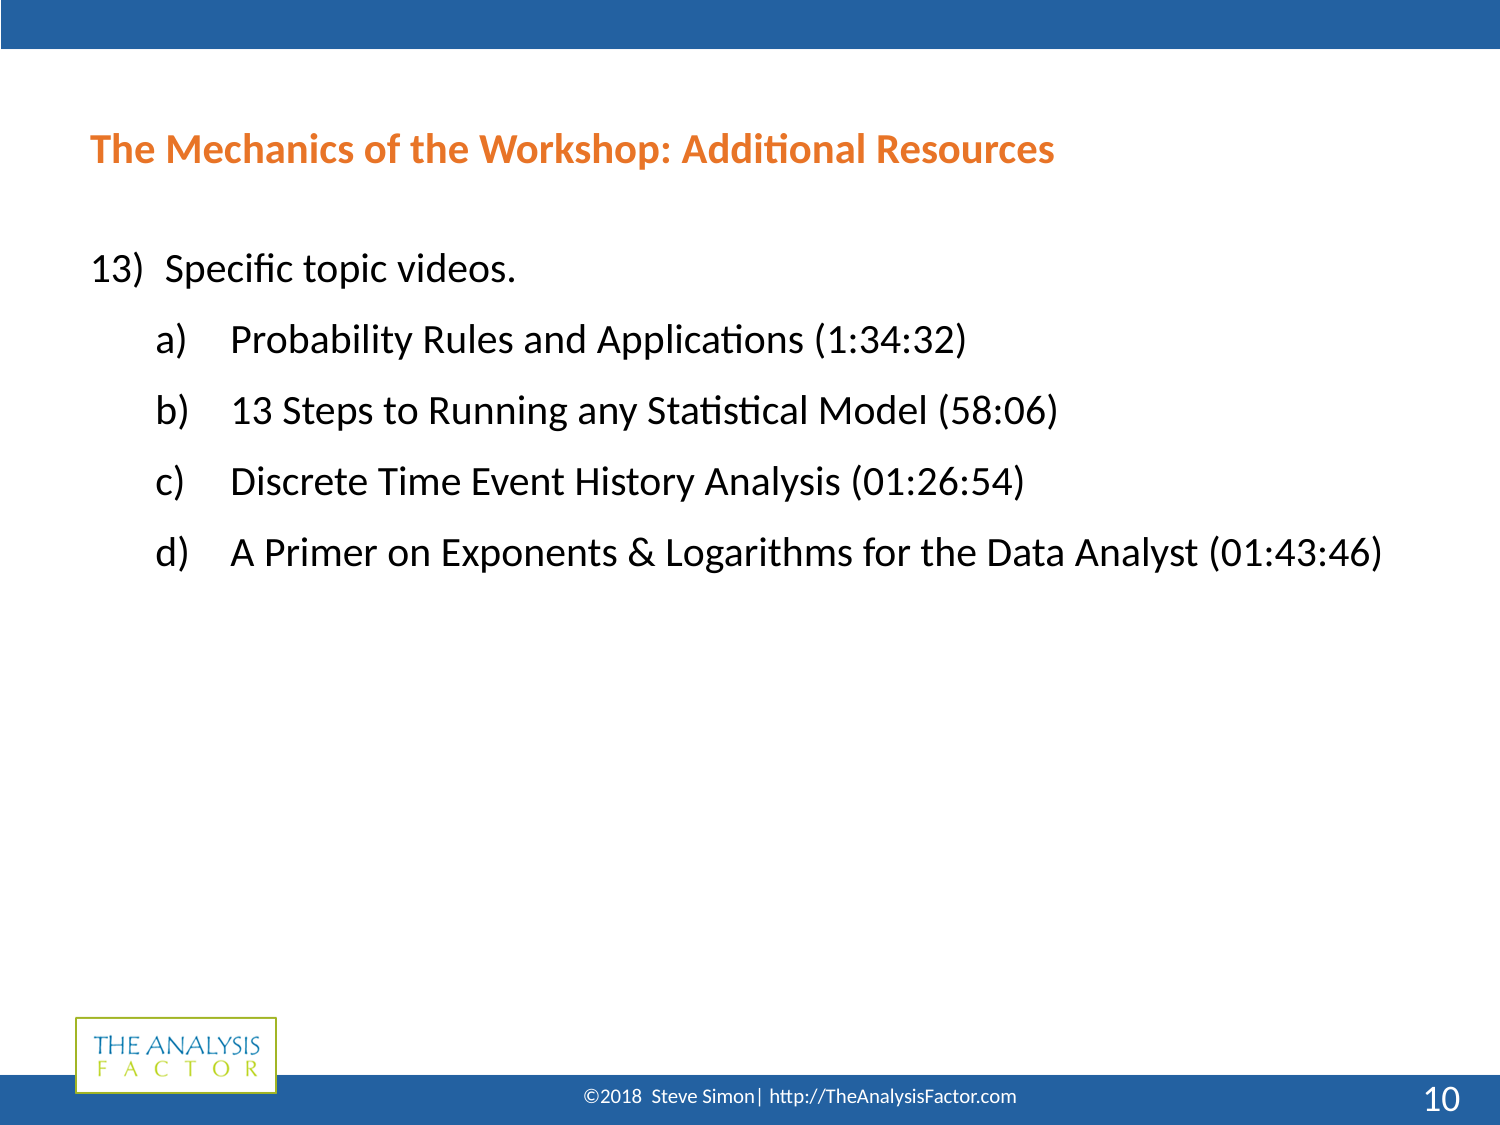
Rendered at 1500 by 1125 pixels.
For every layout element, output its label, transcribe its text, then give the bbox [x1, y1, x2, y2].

title The Mechanics of the Workshop: Additional Resources [75, 112, 1425, 225]
footer ©2018 Steve Simon| http://TheAnalysisFactor.com [437, 1074, 1163, 1113]
slide_number 10 [1125, 1066, 1475, 1125]
picture [0, 0, 1500, 1125]
list Specific topic videos. Probability Rules and Applications (1:34:32) 13 Steps to Running any Statistical Model (58:06) Discrete Time Event History Analysis (01:26:54) A Primer on Exponents & Logarithms for the Data Analyst (01:43:46) [75, 233, 1413, 925]
